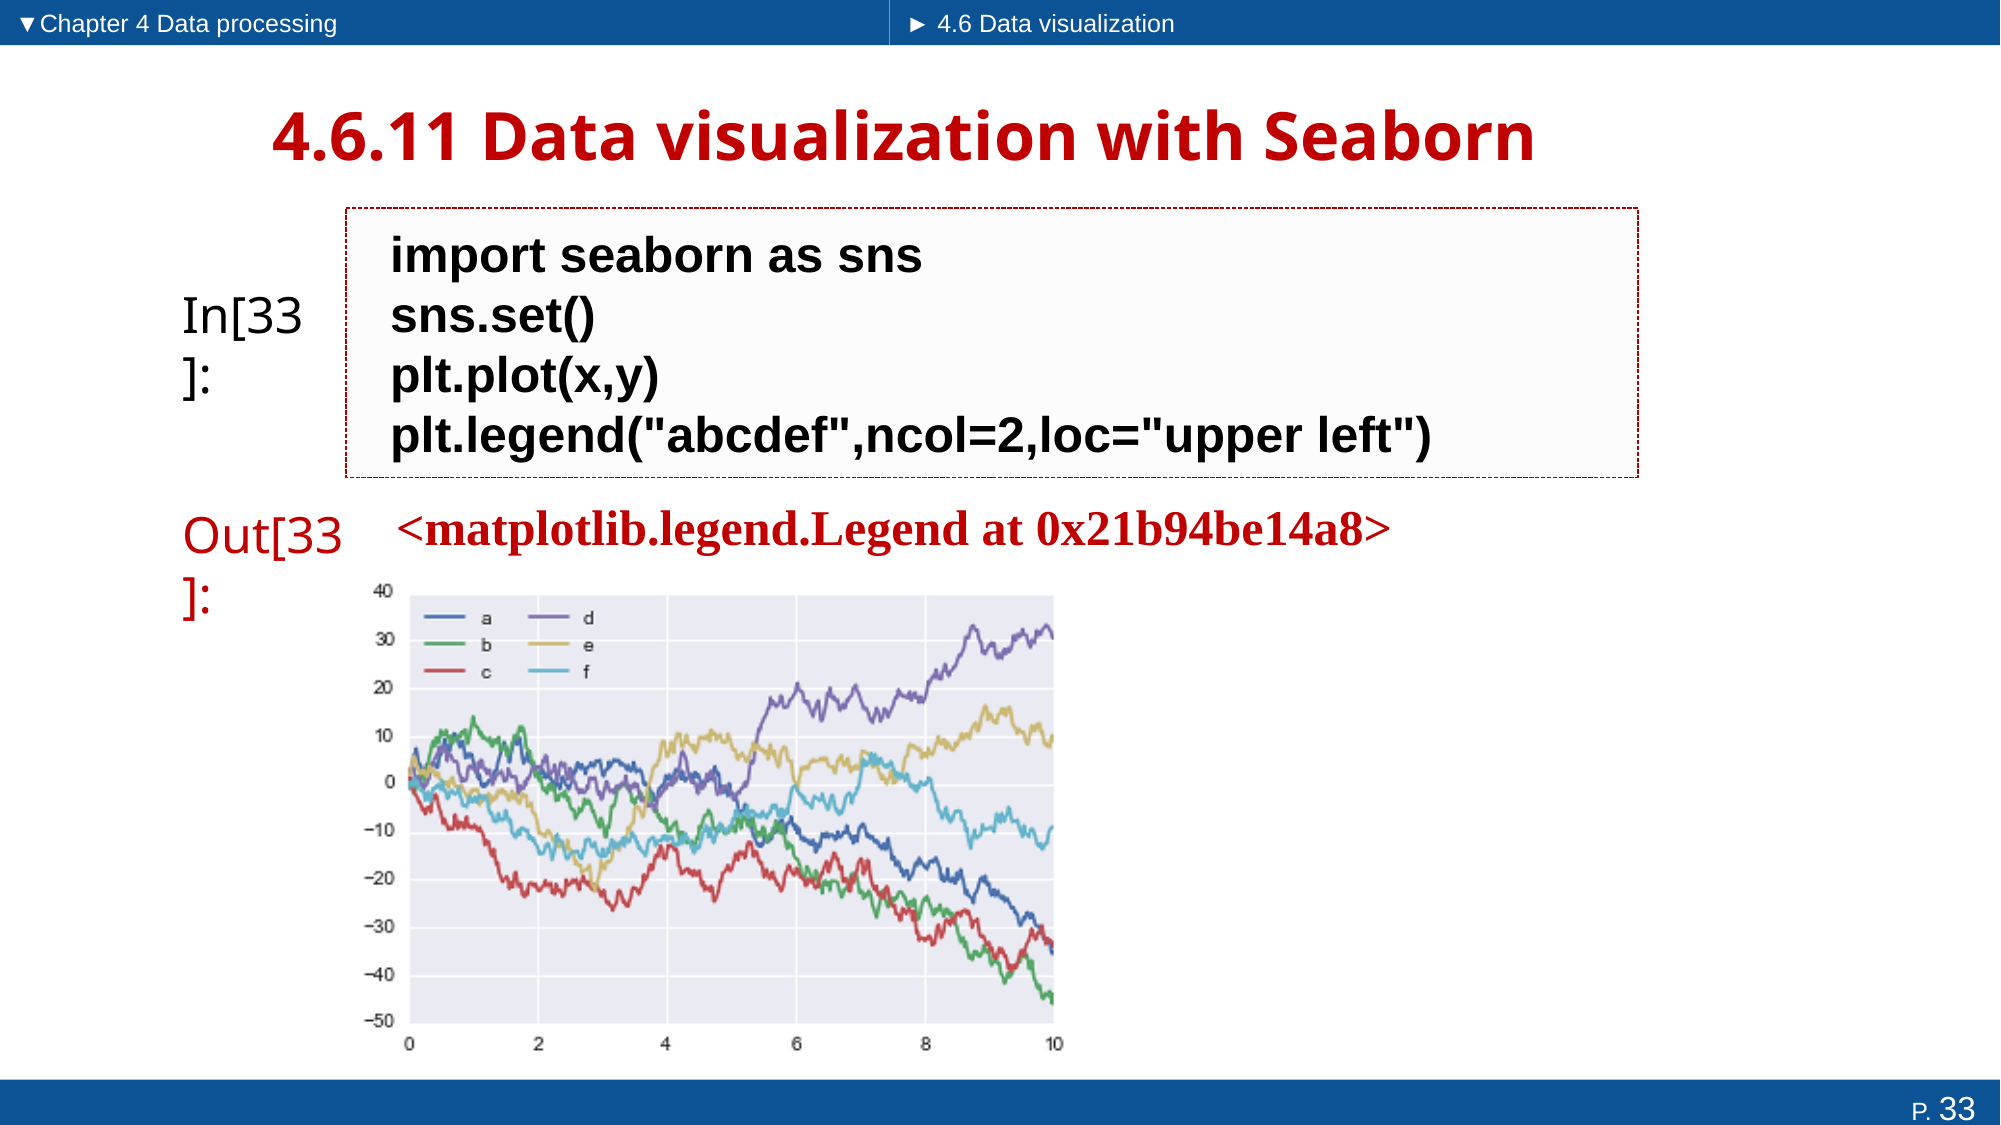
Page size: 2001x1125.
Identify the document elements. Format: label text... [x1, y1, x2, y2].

list ► 4.6 Data visualization [890, 0, 1249, 43]
text_box <matplotlib.legend.Legend at 0x21b94be14a8> [348, 473, 1667, 578]
title 4.6.11 Data visualization with Seaborn [101, 66, 1710, 202]
text_box import seaborn as sns sns.set() plt.plot(x,y) plt.legend("abcdef",ncol=2,loc="upper left") [342, 204, 1642, 481]
picture [345, 567, 1083, 1074]
text_box Out[33]: [167, 496, 348, 631]
text_box In[33]: [167, 276, 334, 412]
list ▼Chapter 4 Data processing [0, 0, 725, 43]
